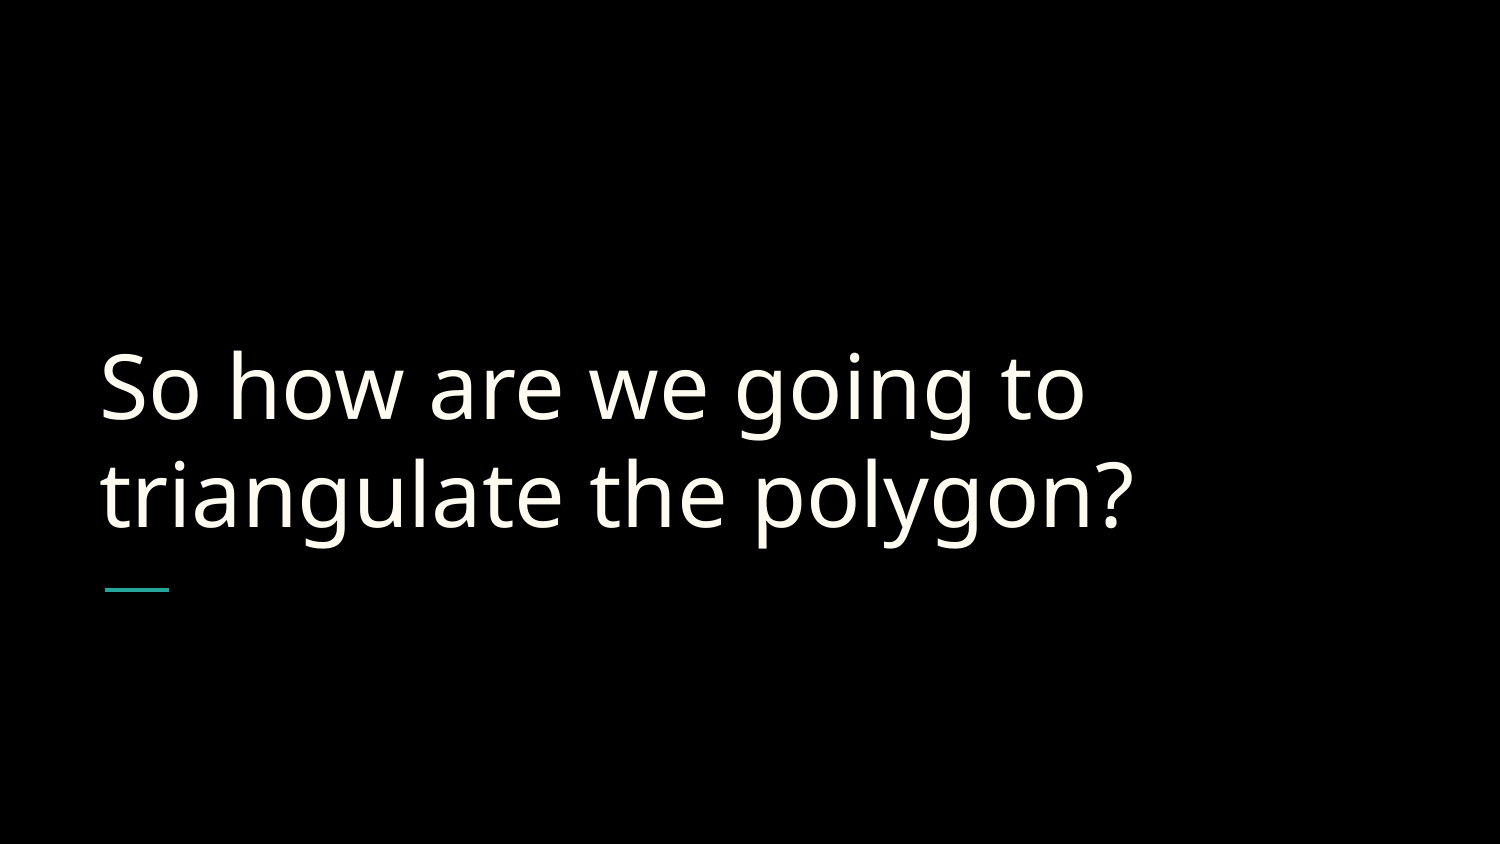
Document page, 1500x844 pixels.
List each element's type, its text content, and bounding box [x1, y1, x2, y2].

title So how are we going to triangulate the polygon? [84, 310, 1416, 561]
